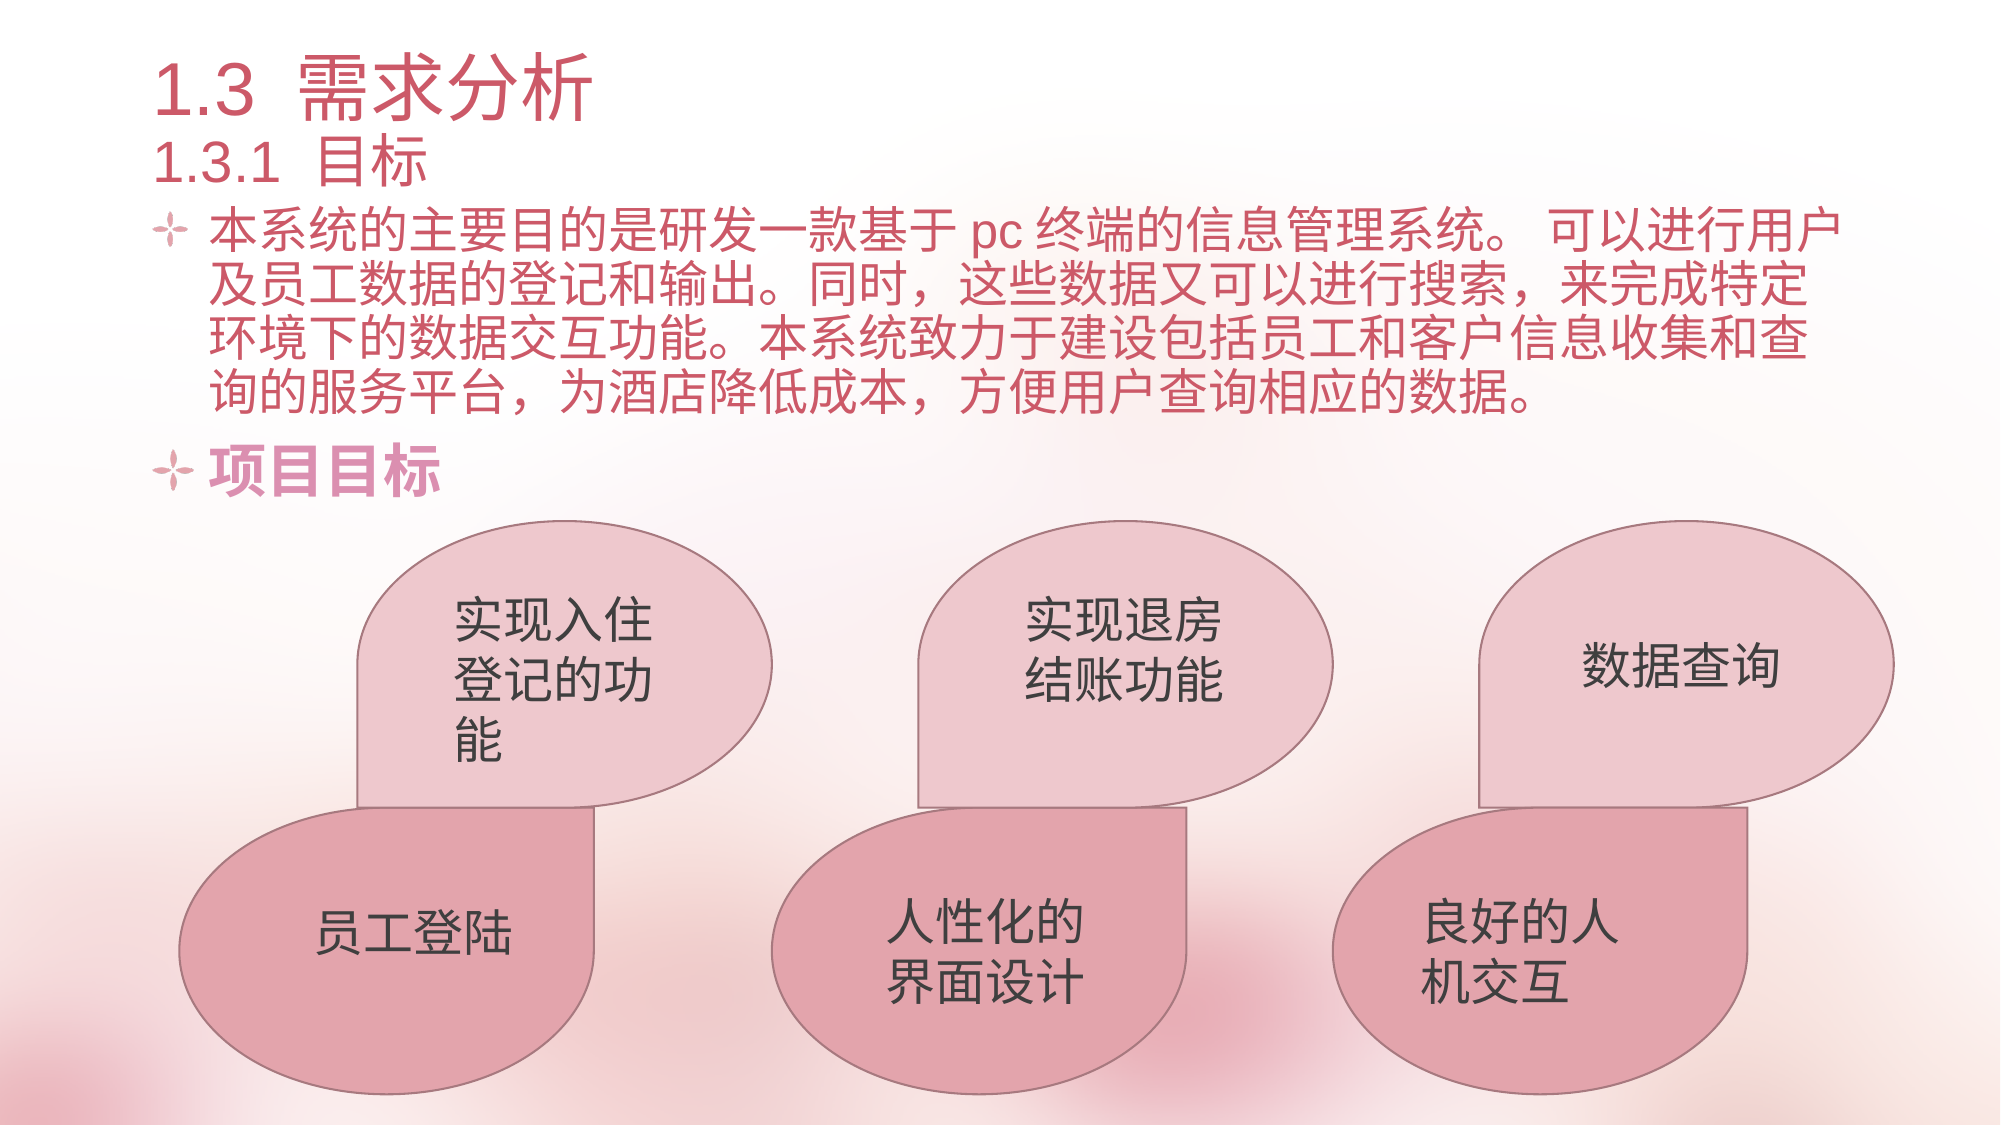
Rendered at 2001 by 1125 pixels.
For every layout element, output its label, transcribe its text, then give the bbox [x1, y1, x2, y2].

text_box [770, 806, 1188, 1096]
text_box 数据查询 [1566, 626, 1806, 702]
text_box 人性化的界面设计 [870, 883, 1130, 1019]
text_box 本系统的主要目的是研发一款基于pc终端的信息管理系统。 可以进行用户及员工数据的登记和输出。同时，这些数据又可以进行搜索，来完成特定环境下的数据交互功能。本系统致力于建设包括员工和客户信息收集和查询的服务平台，为酒店降低成本，方便用户查询相应的数据。 项目目标 [137, 197, 1863, 969]
text_box 员工登陆 [298, 893, 539, 969]
text_box 1.3 需求分析 1.3.1 目标 [137, 43, 1863, 197]
text_box [356, 520, 773, 809]
text_box 实现退房结账功能 [1010, 581, 1241, 716]
text_box [1478, 520, 1895, 809]
text_box 良好的人机交互 [1405, 883, 1675, 1019]
text_box 实现入住登记的功能 [439, 581, 706, 776]
text_box [178, 808, 595, 1096]
picture [0, 0, 2001, 1125]
text_box [1331, 806, 1749, 1096]
text_box [917, 520, 1334, 809]
